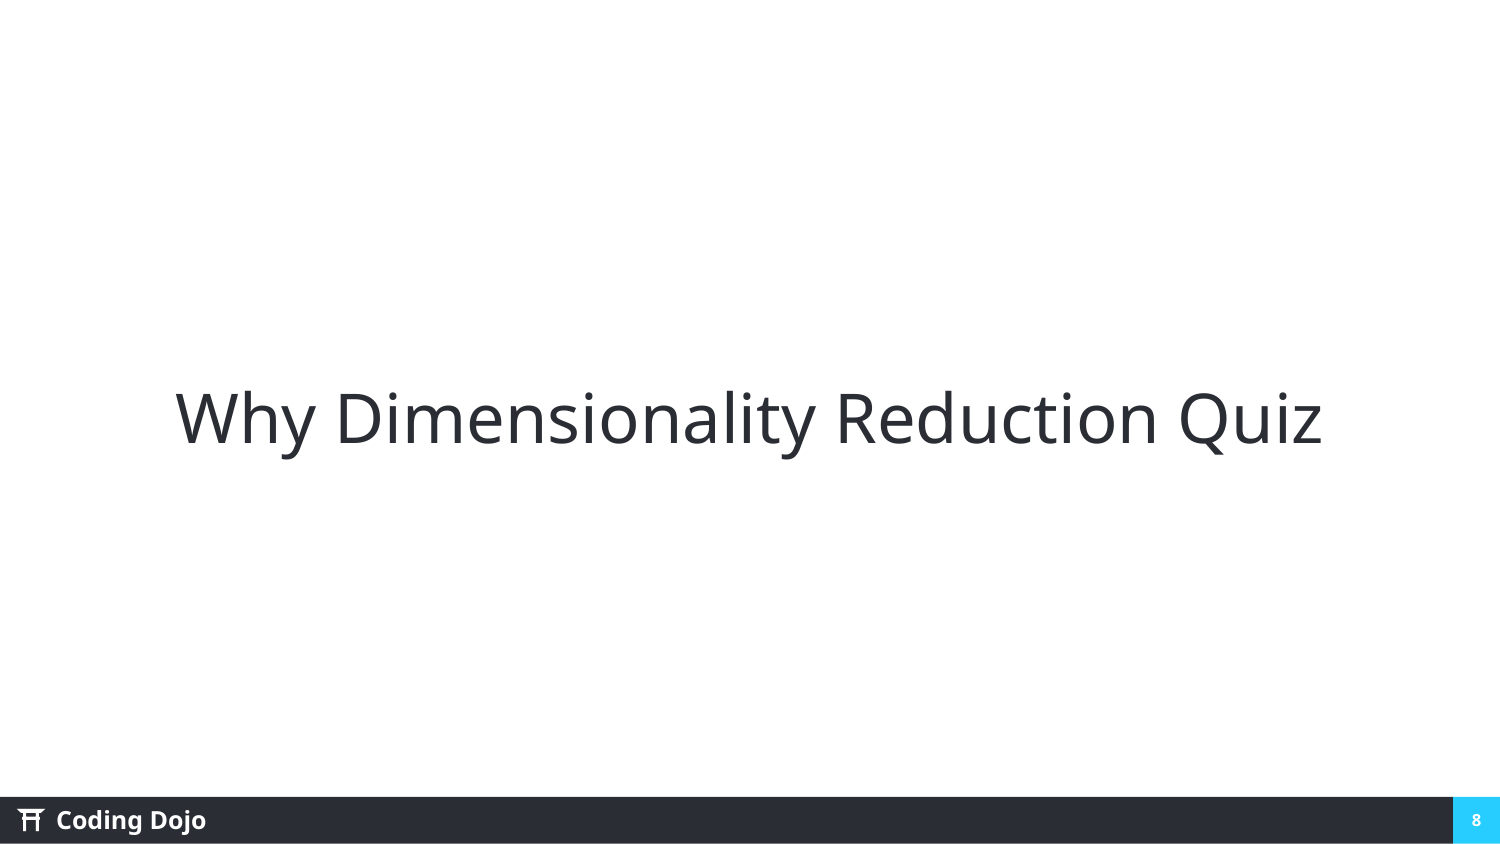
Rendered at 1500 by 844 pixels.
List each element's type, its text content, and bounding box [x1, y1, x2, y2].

picture [15, 804, 47, 836]
title Why Dimensionality Reduction Quiz [51, 374, 1449, 469]
